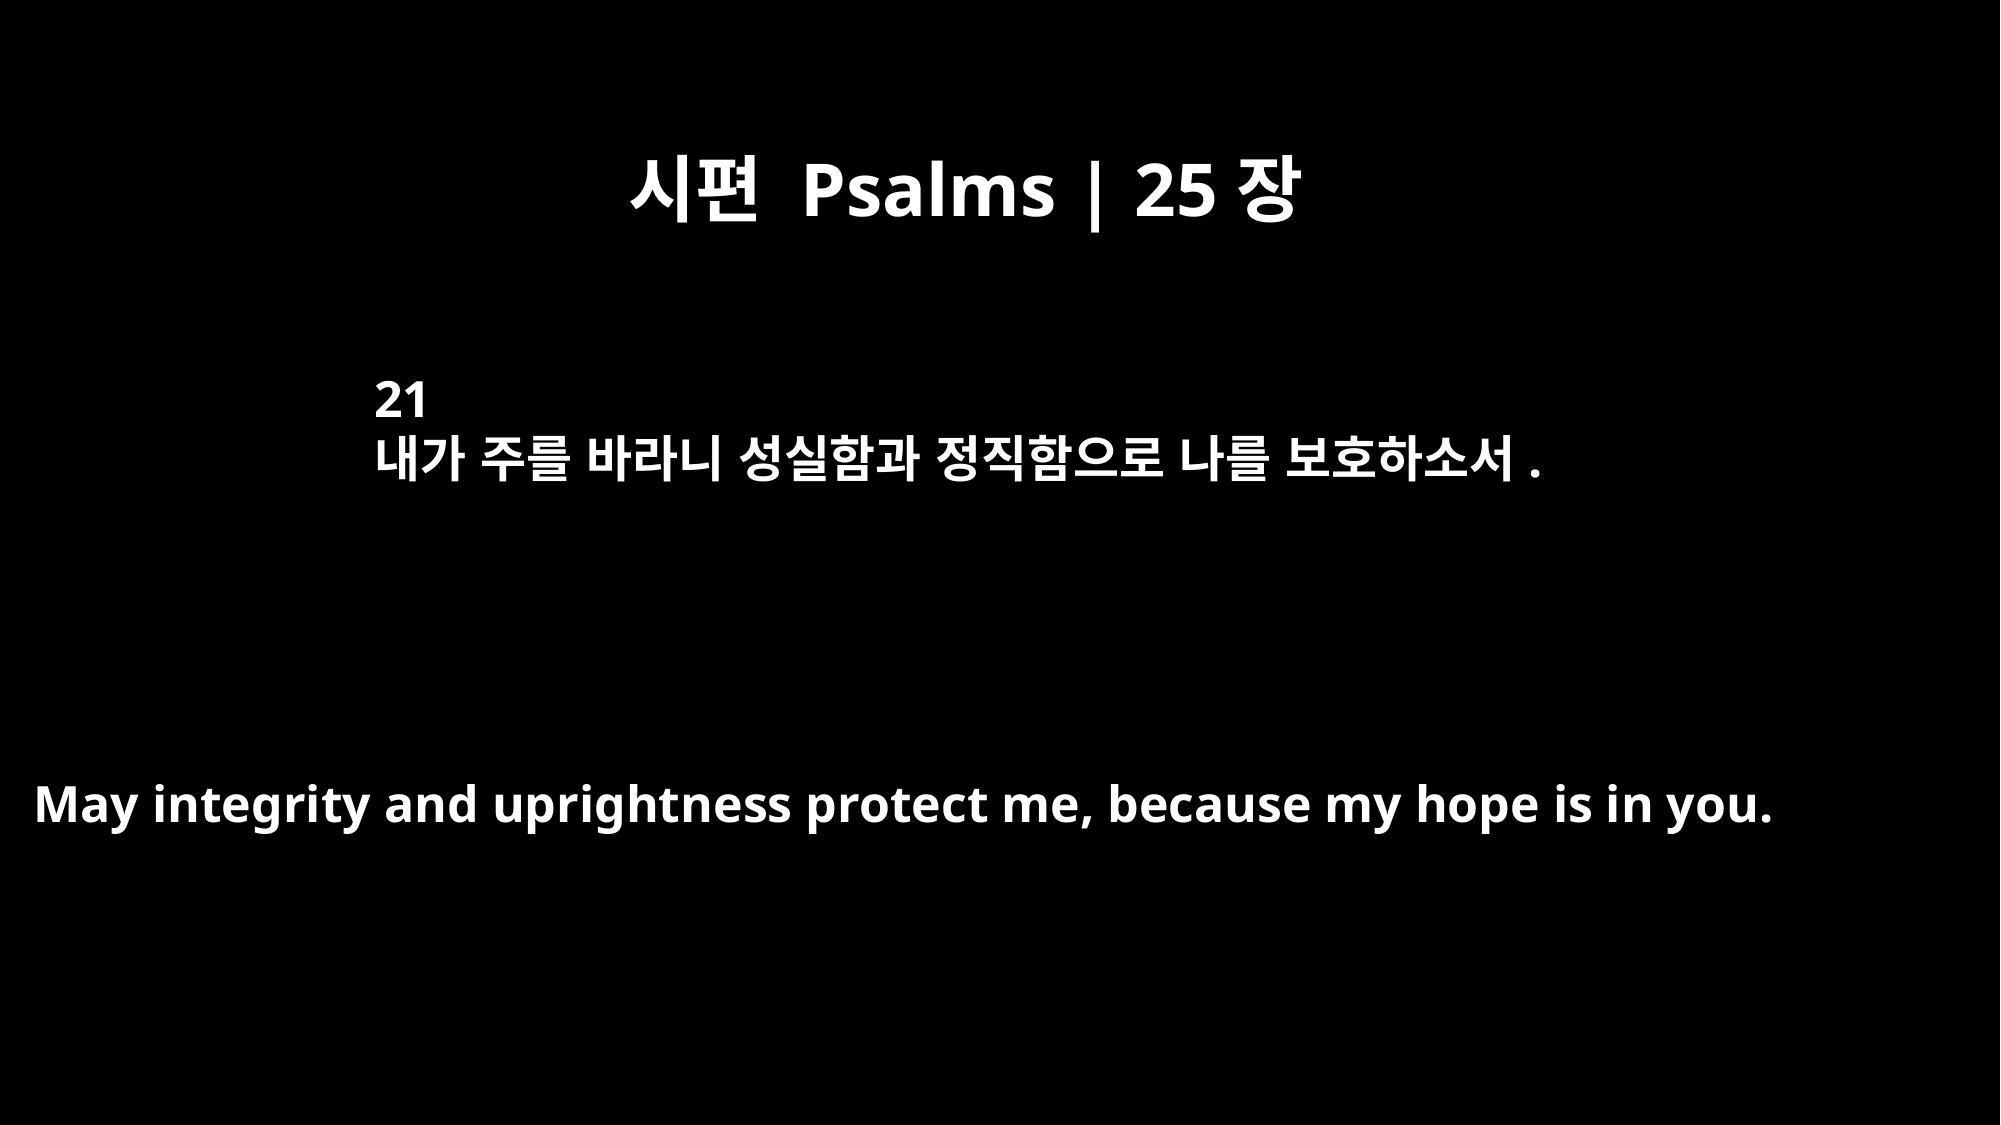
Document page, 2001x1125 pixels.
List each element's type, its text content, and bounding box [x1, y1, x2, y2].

text_box May integrity and uprightness protect me, because my hope is in you. [18, 764, 1789, 840]
text_box 21 내가 주를 바라니 성실함과 정직함으로 나를 보호하소서. [359, 359, 1558, 495]
text_box 시편 Psalms | 25장 [613, 136, 1319, 239]
